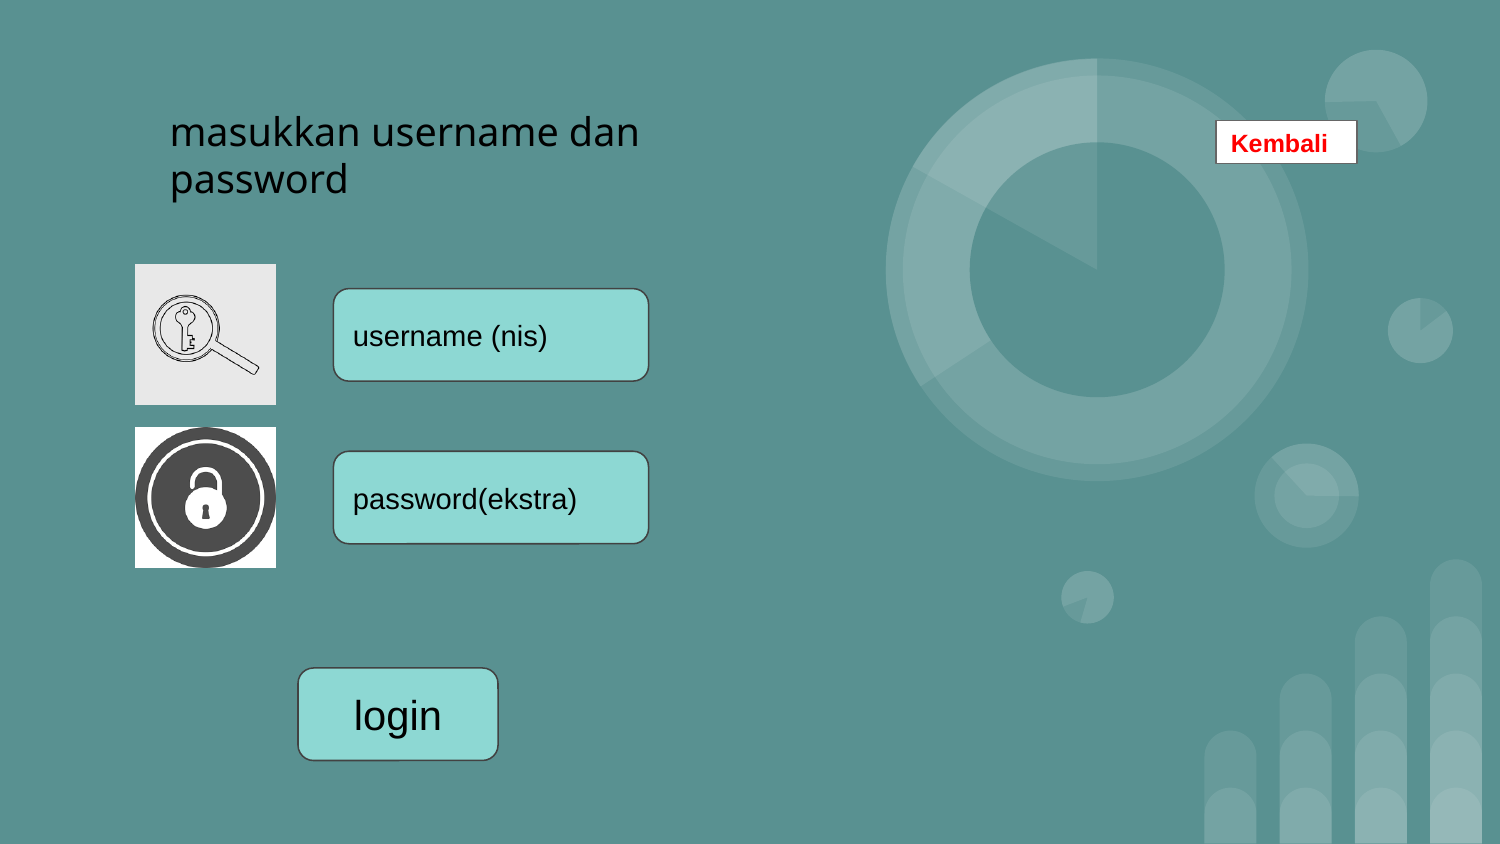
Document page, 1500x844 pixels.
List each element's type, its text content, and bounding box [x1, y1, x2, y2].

picture [134, 264, 276, 406]
text_box masukkan username dan password [154, 91, 777, 217]
text_box password(ekstra) [333, 451, 649, 544]
text_box login [297, 667, 499, 761]
text_box username (nis) [333, 288, 649, 382]
picture [134, 427, 276, 568]
text_box Kembali [1215, 120, 1358, 164]
